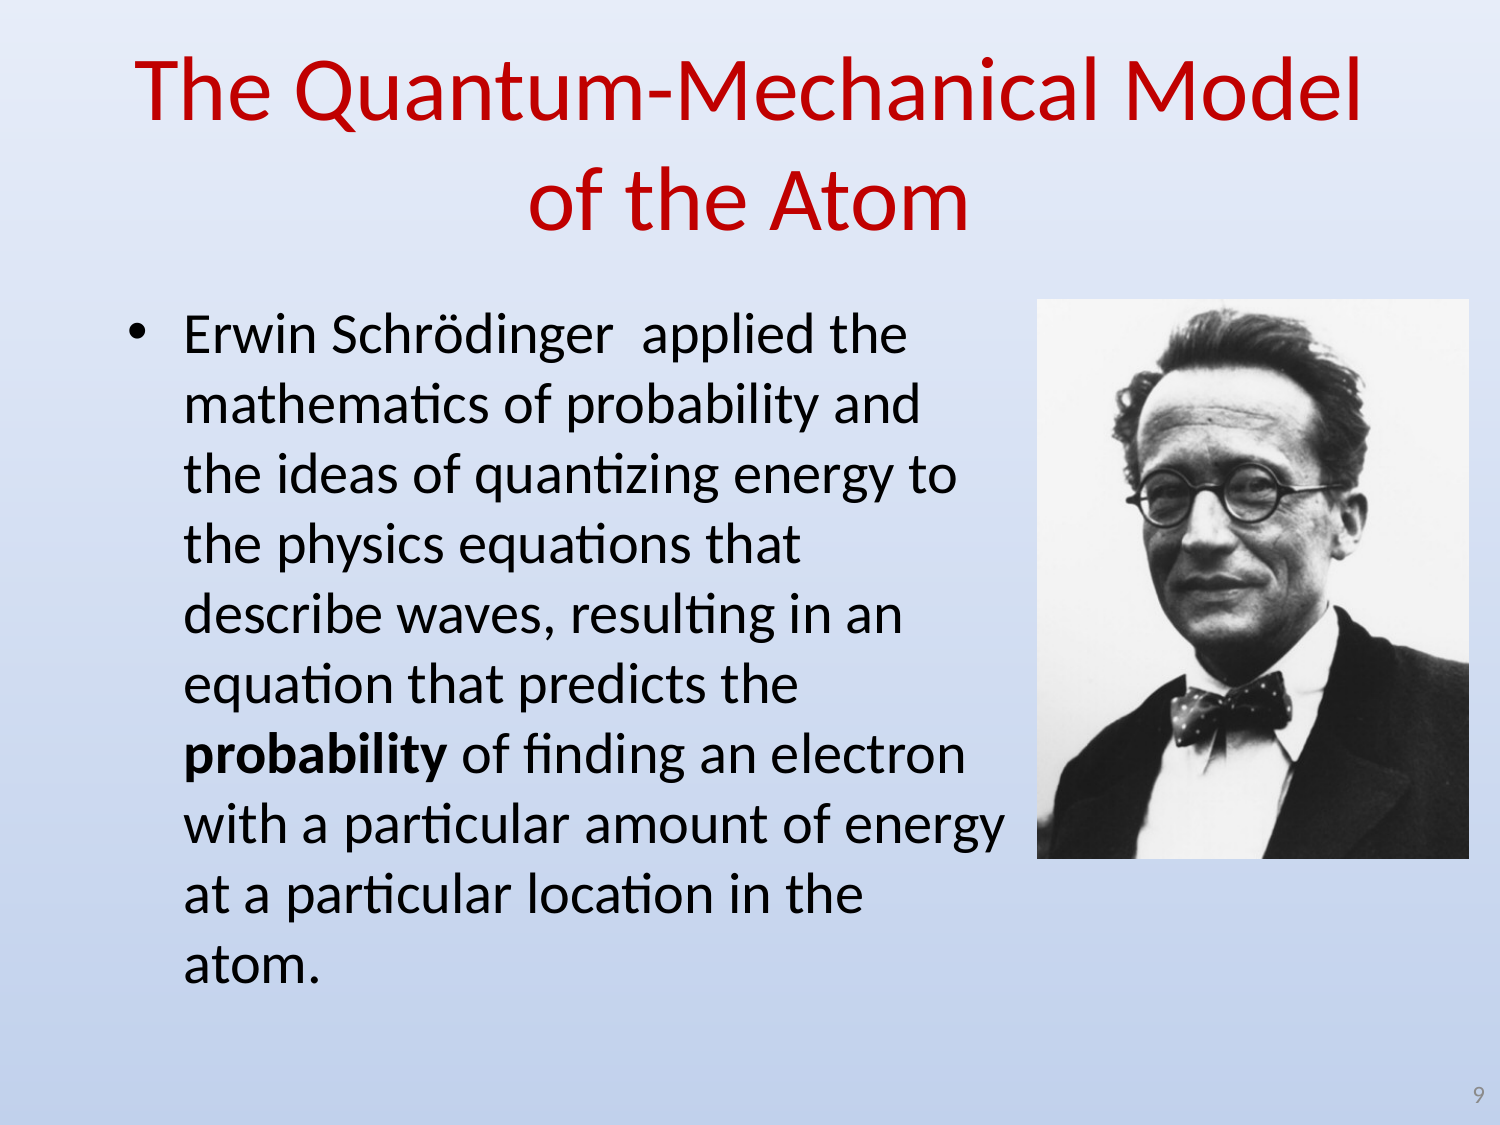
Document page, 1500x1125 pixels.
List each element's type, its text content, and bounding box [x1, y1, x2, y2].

list Erwin Schrödinger applied the mathematics of probability and the ideas of quantizing energy to the physics equations that describe waves, resulting in an equation that predicts the probability of finding an electron with a particular amount of energy at a particular location in the atom. [112, 287, 1026, 963]
title The Quantum-Mechanical Model of the Atom [74, 44, 1426, 233]
slide_number 9 [1350, 1062, 1500, 1125]
picture [1037, 299, 1469, 859]
